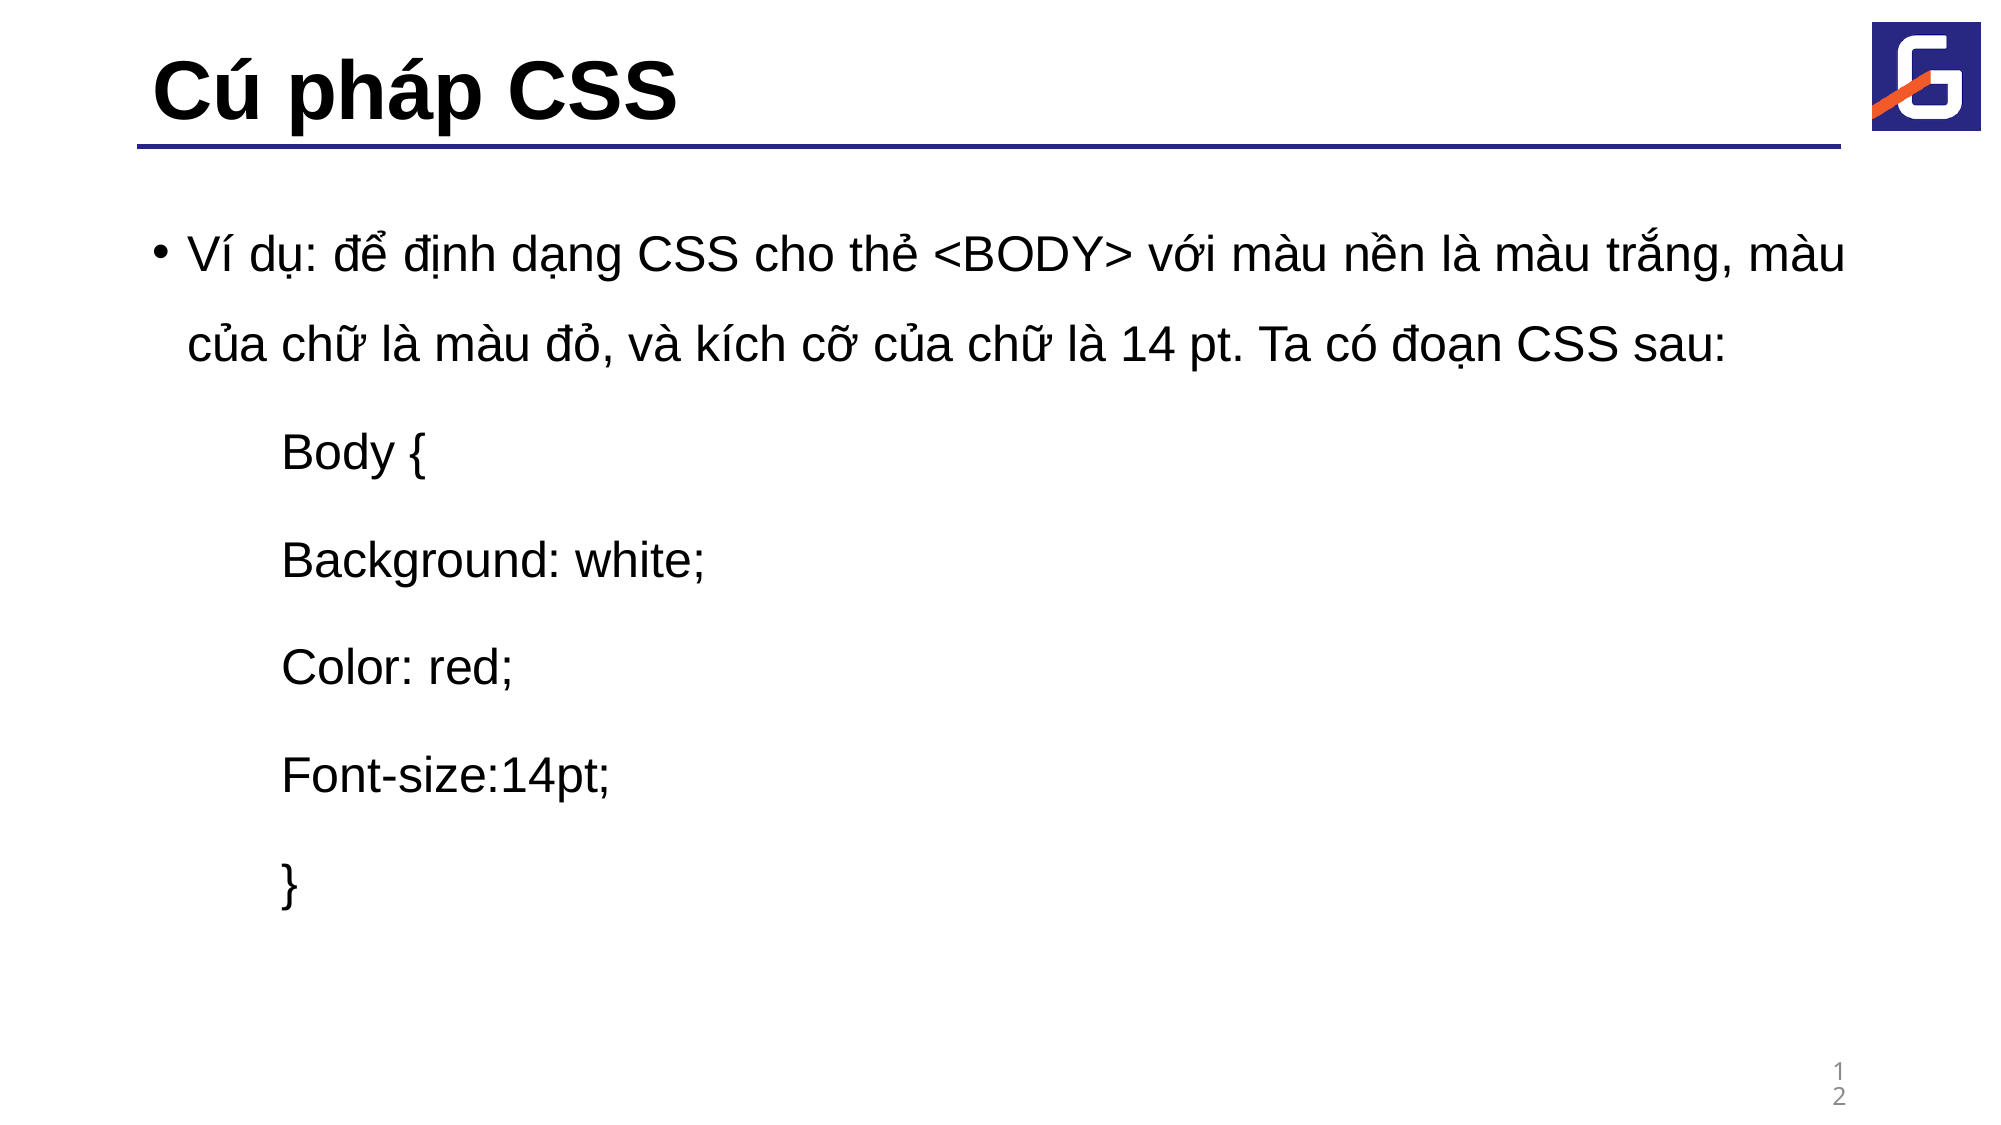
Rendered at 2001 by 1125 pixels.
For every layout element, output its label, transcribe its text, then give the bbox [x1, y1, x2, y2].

list Ví dụ: để định dạng CSS cho thẻ <BODY> với màu nền là màu trắng, màu của chữ là màu đỏ, và kích cỡ của chữ là 14 pt. Ta có đoạn CSS sau: Body { Background: white; Color: red; Font-size:14pt; } [137, 183, 1863, 1014]
slide_number 12 [1817, 1050, 1863, 1095]
picture [1872, 22, 1981, 131]
title Cú pháp CSS [137, 26, 1863, 160]
